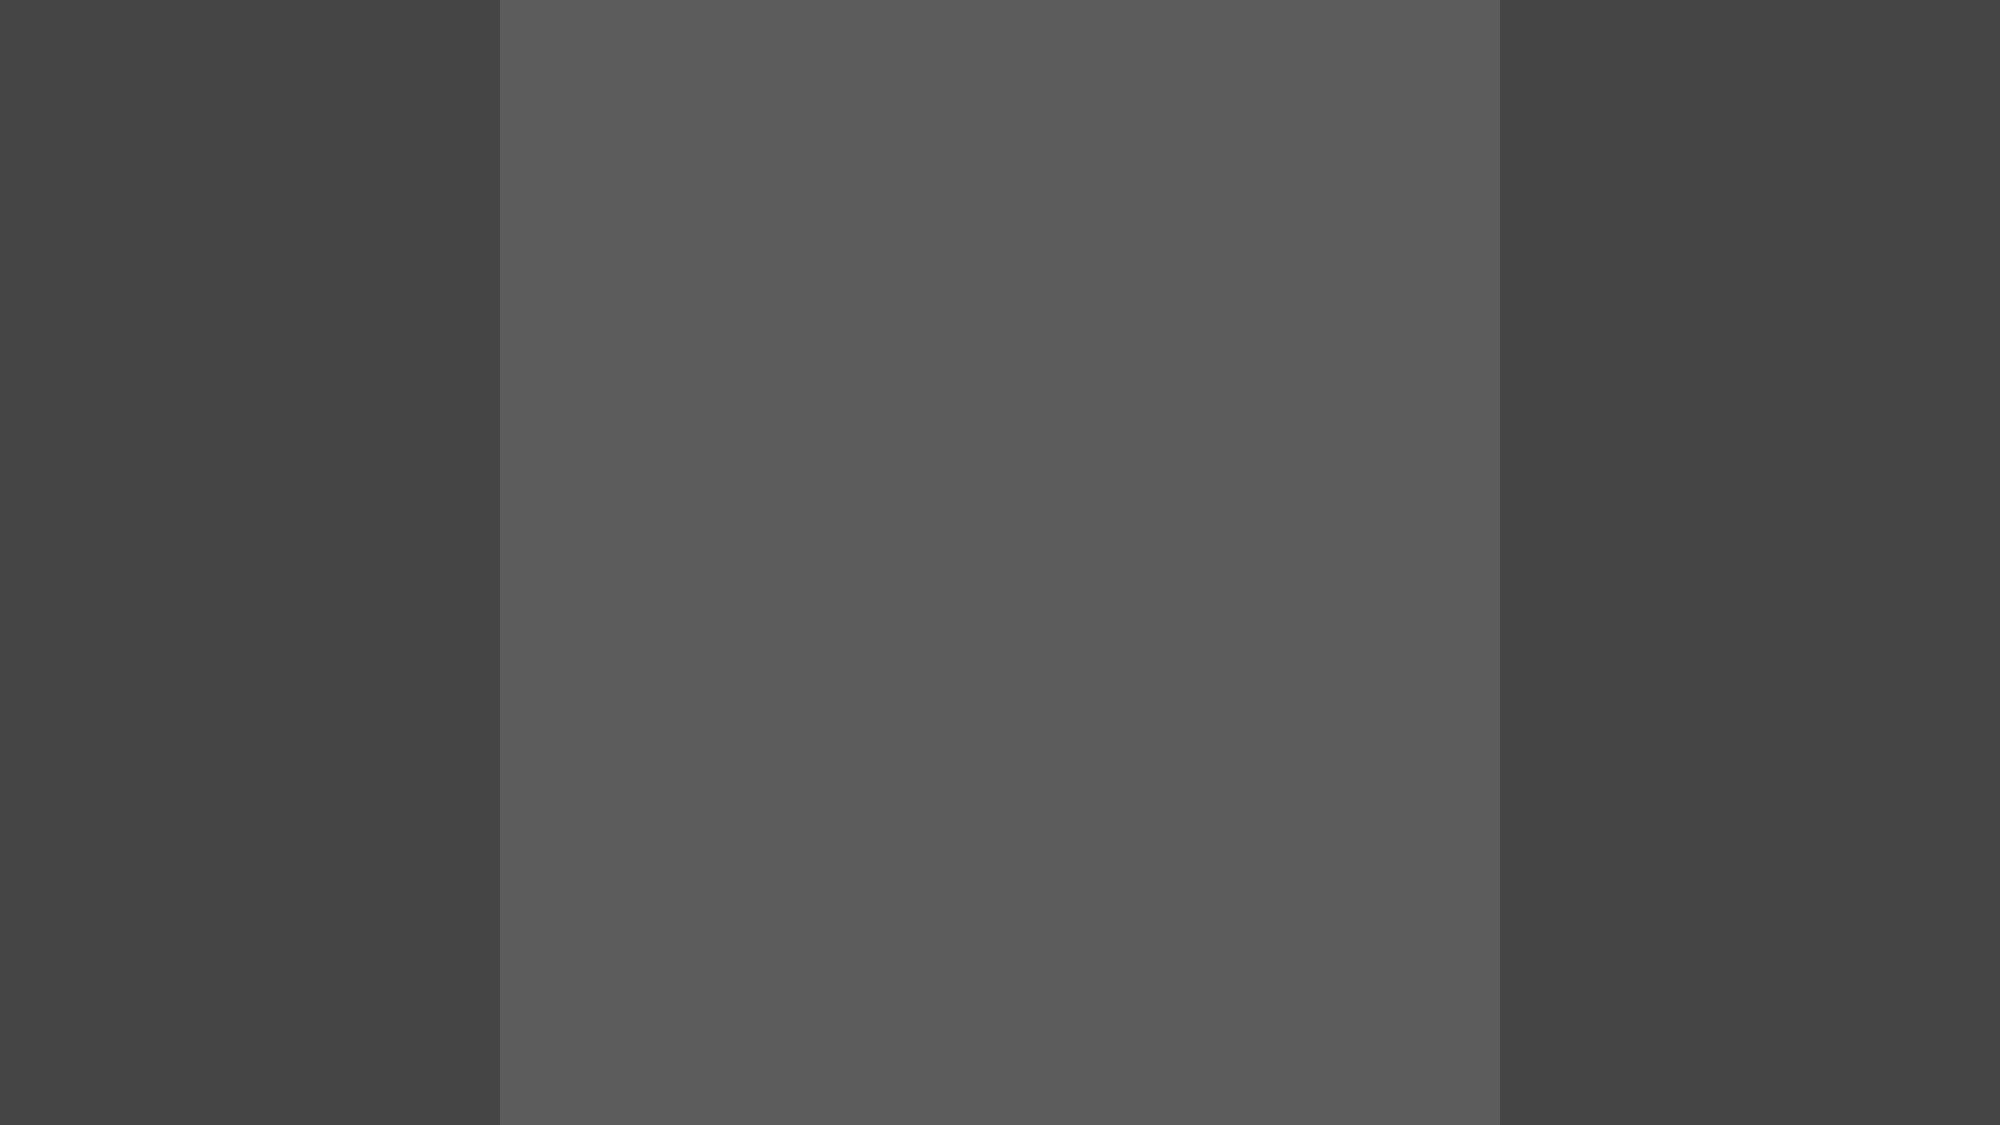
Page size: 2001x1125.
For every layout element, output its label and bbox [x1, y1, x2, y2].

text_box [499, 0, 1501, 1125]
